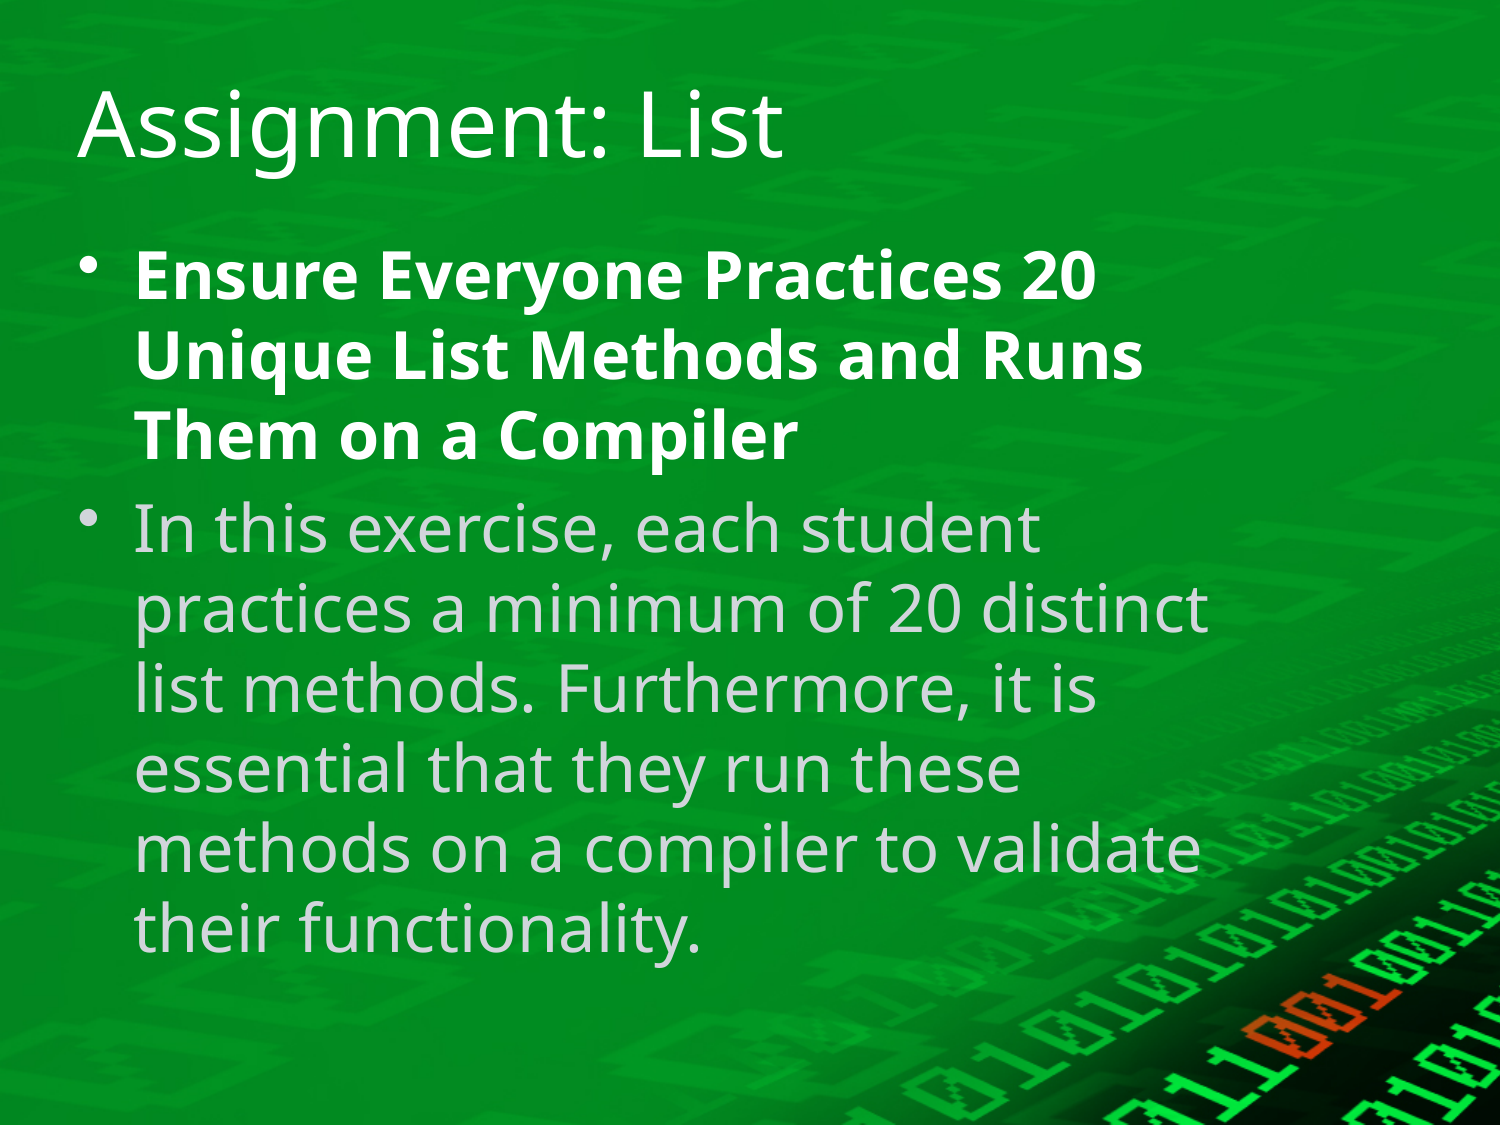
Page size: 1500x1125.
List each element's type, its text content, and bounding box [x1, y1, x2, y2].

title Assignment: List [62, 62, 1263, 180]
picture [0, 0, 1500, 1125]
list Ensure Everyone Practices 20 Unique List Methods and Runs Them on a Compiler In this exercise, each student practices a minimum of 20 distinct list methods. Furthermore, it is essential that they run these methods on a compiler to validate their functionality. [62, 224, 1263, 975]
